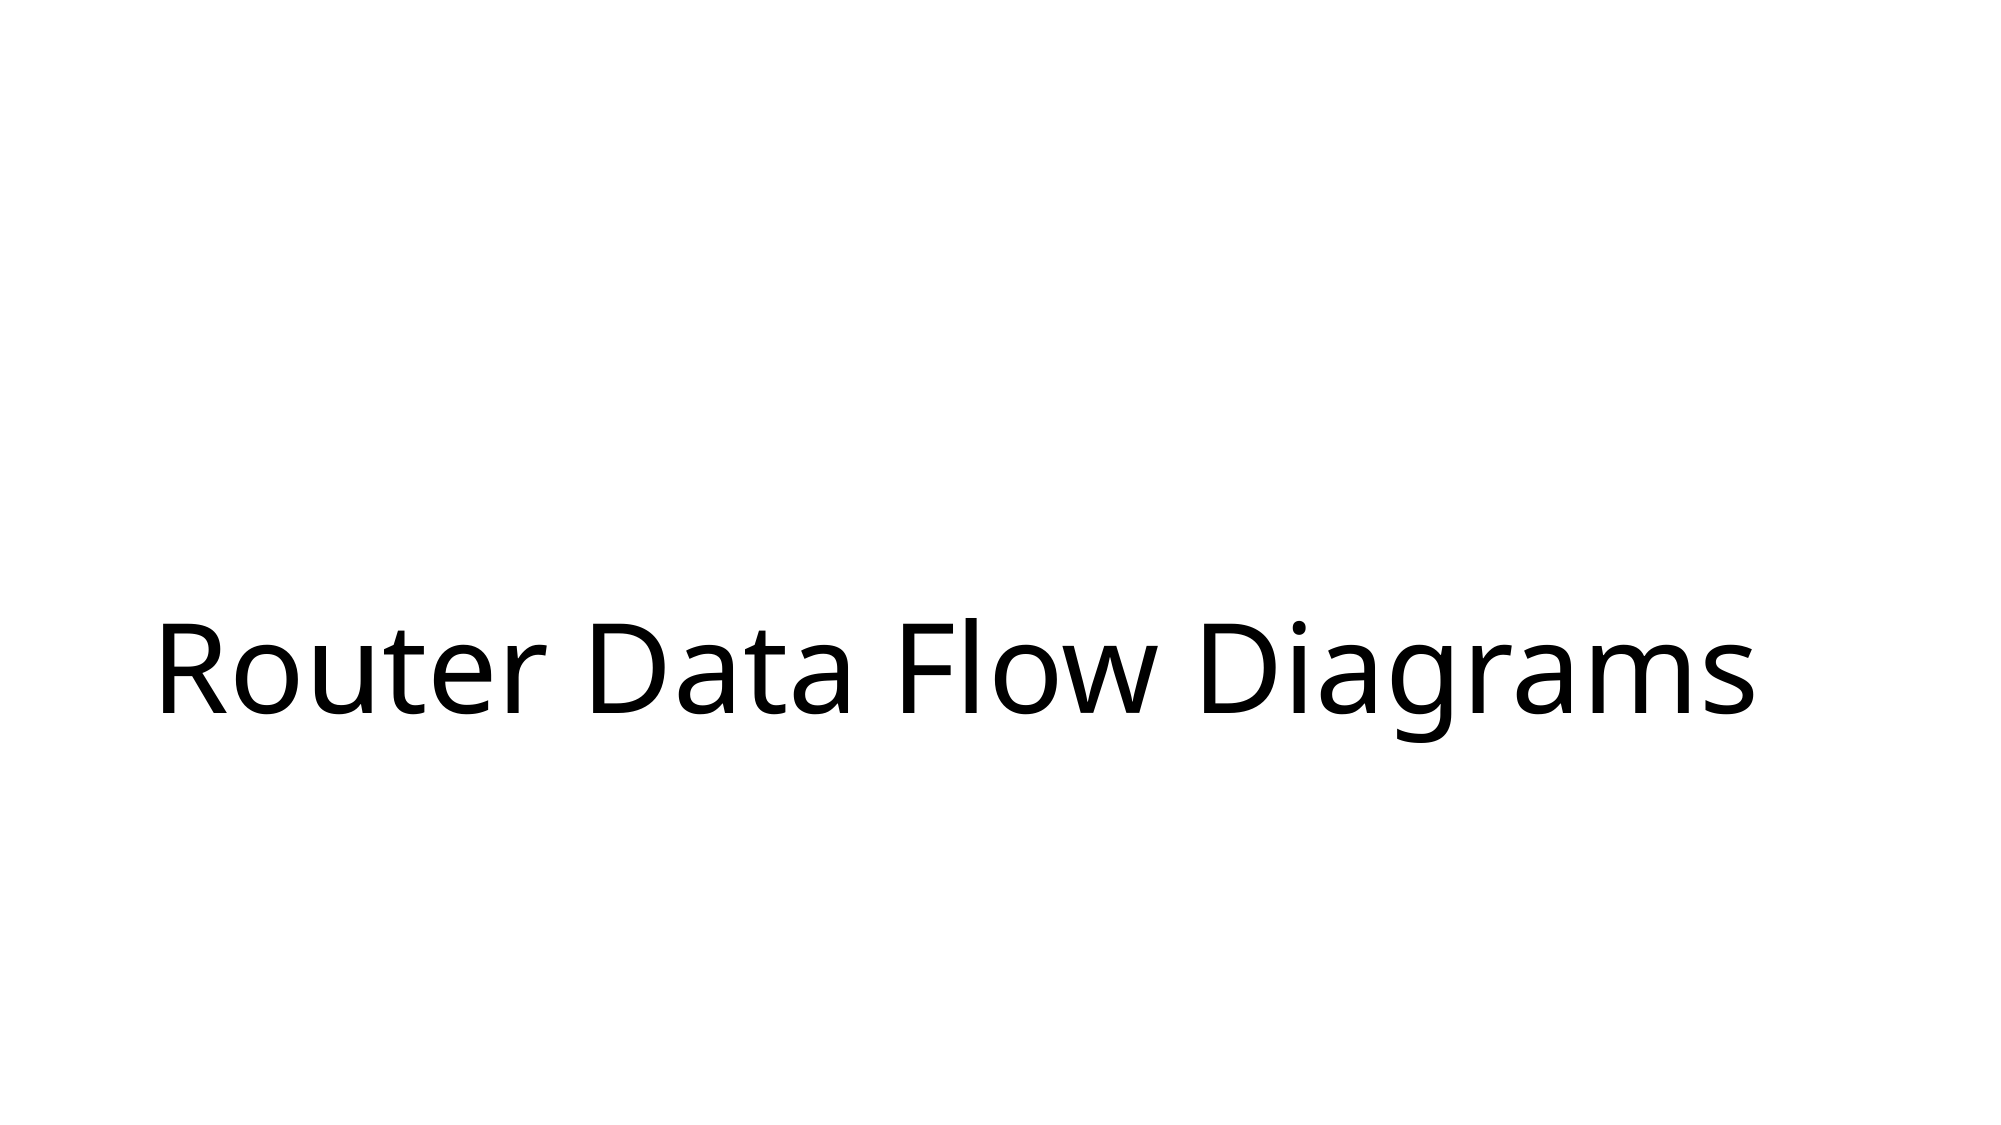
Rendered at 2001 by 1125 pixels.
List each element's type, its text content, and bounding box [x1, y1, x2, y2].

title Router Data Flow Diagrams [136, 280, 1862, 749]
